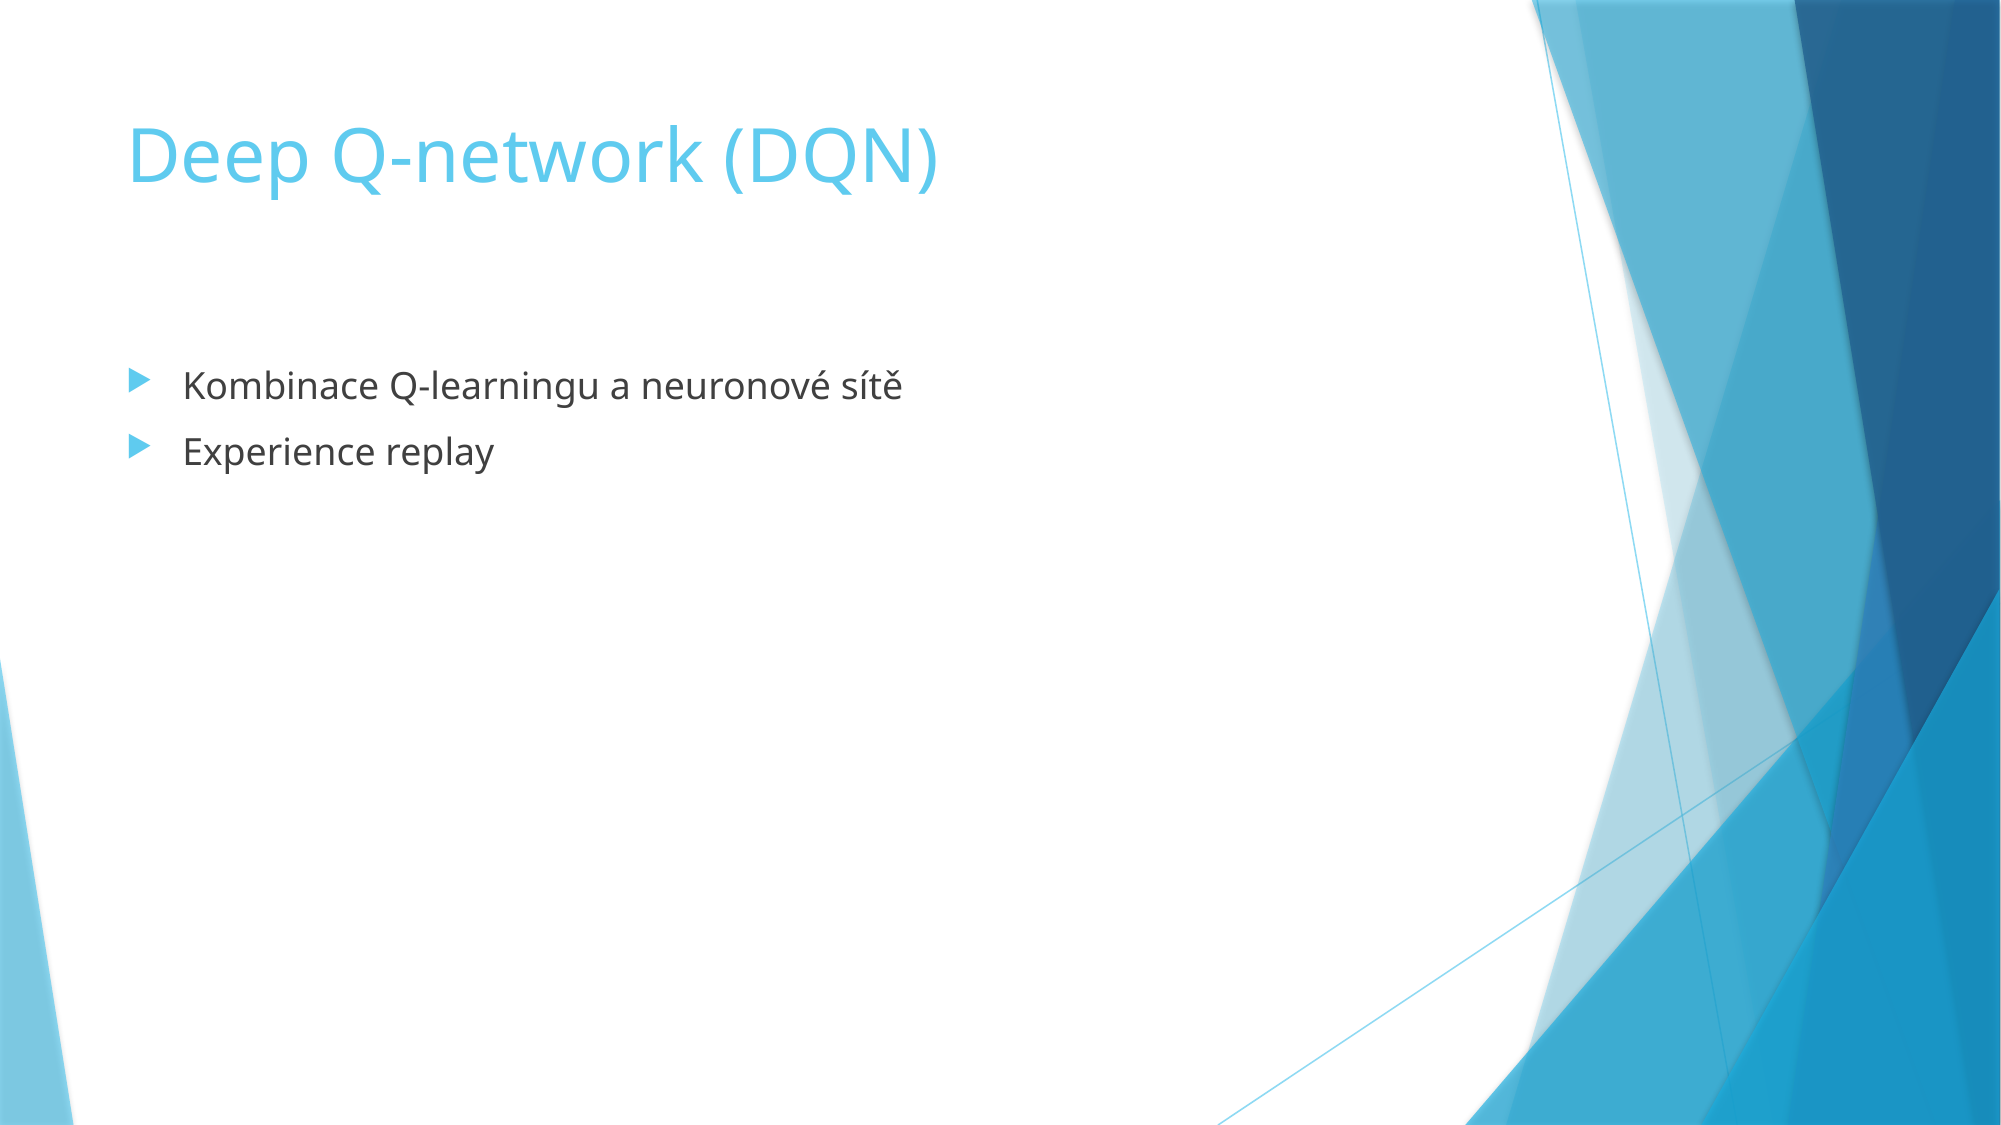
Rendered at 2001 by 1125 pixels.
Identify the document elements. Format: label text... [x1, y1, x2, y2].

list Kombinace Q-learningu a neuronové sítě Experience replay [111, 354, 1522, 992]
title Deep Q-network (DQN) [111, 99, 1522, 317]
